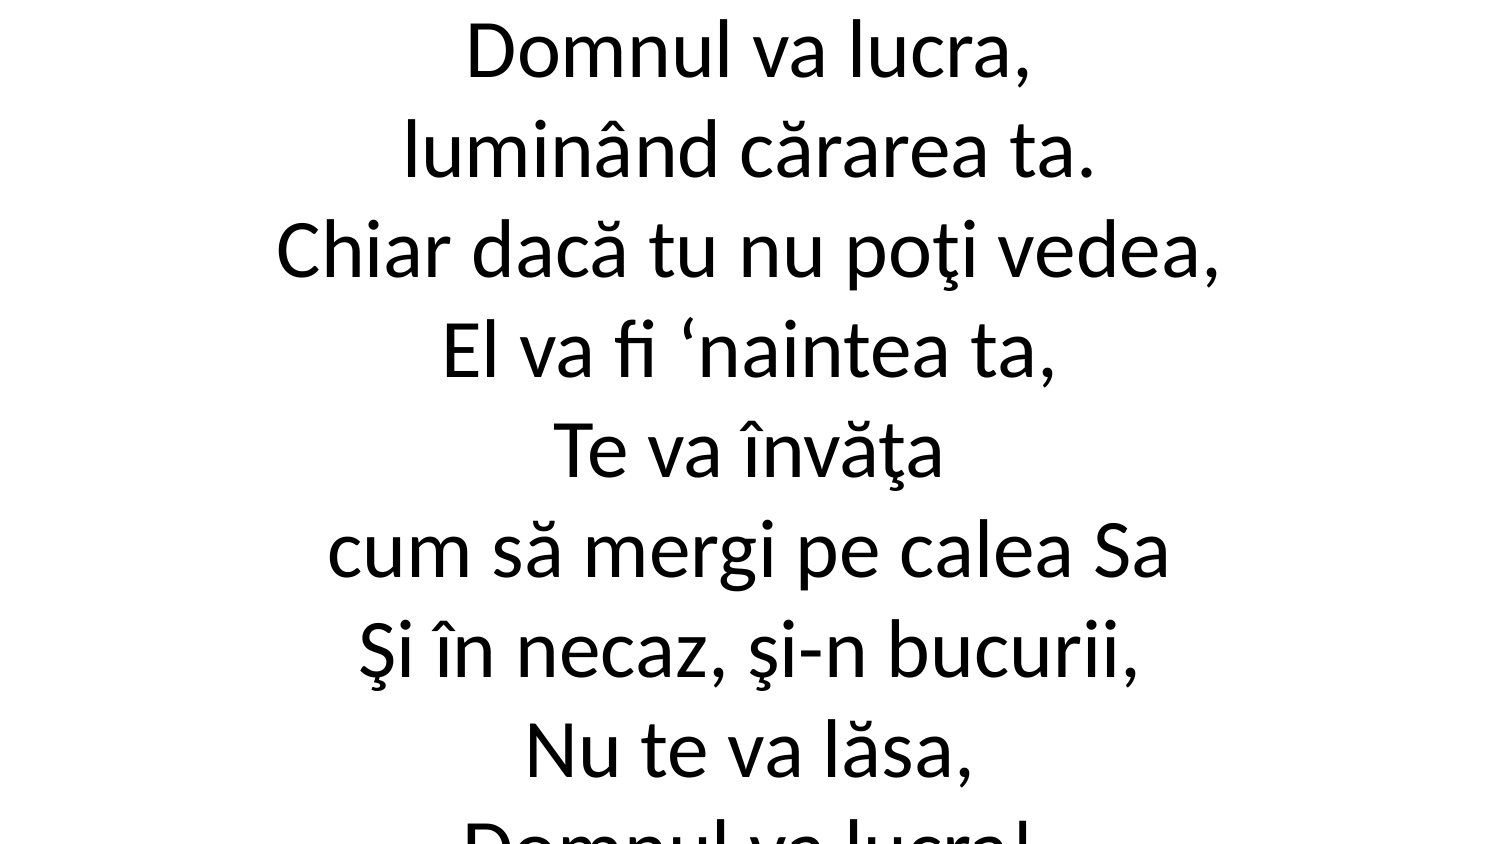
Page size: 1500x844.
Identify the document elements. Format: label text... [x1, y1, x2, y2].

text_box Domnul va lucra, luminând cărarea ta. Chiar dacă tu nu poţi vedea, El va fi ‘naintea ta, Te va învăţa cum să mergi pe calea Sa Şi în necaz, şi-n bucurii, Nu te va lăsa, Domnul va lucra! [261, 0, 1239, 844]
